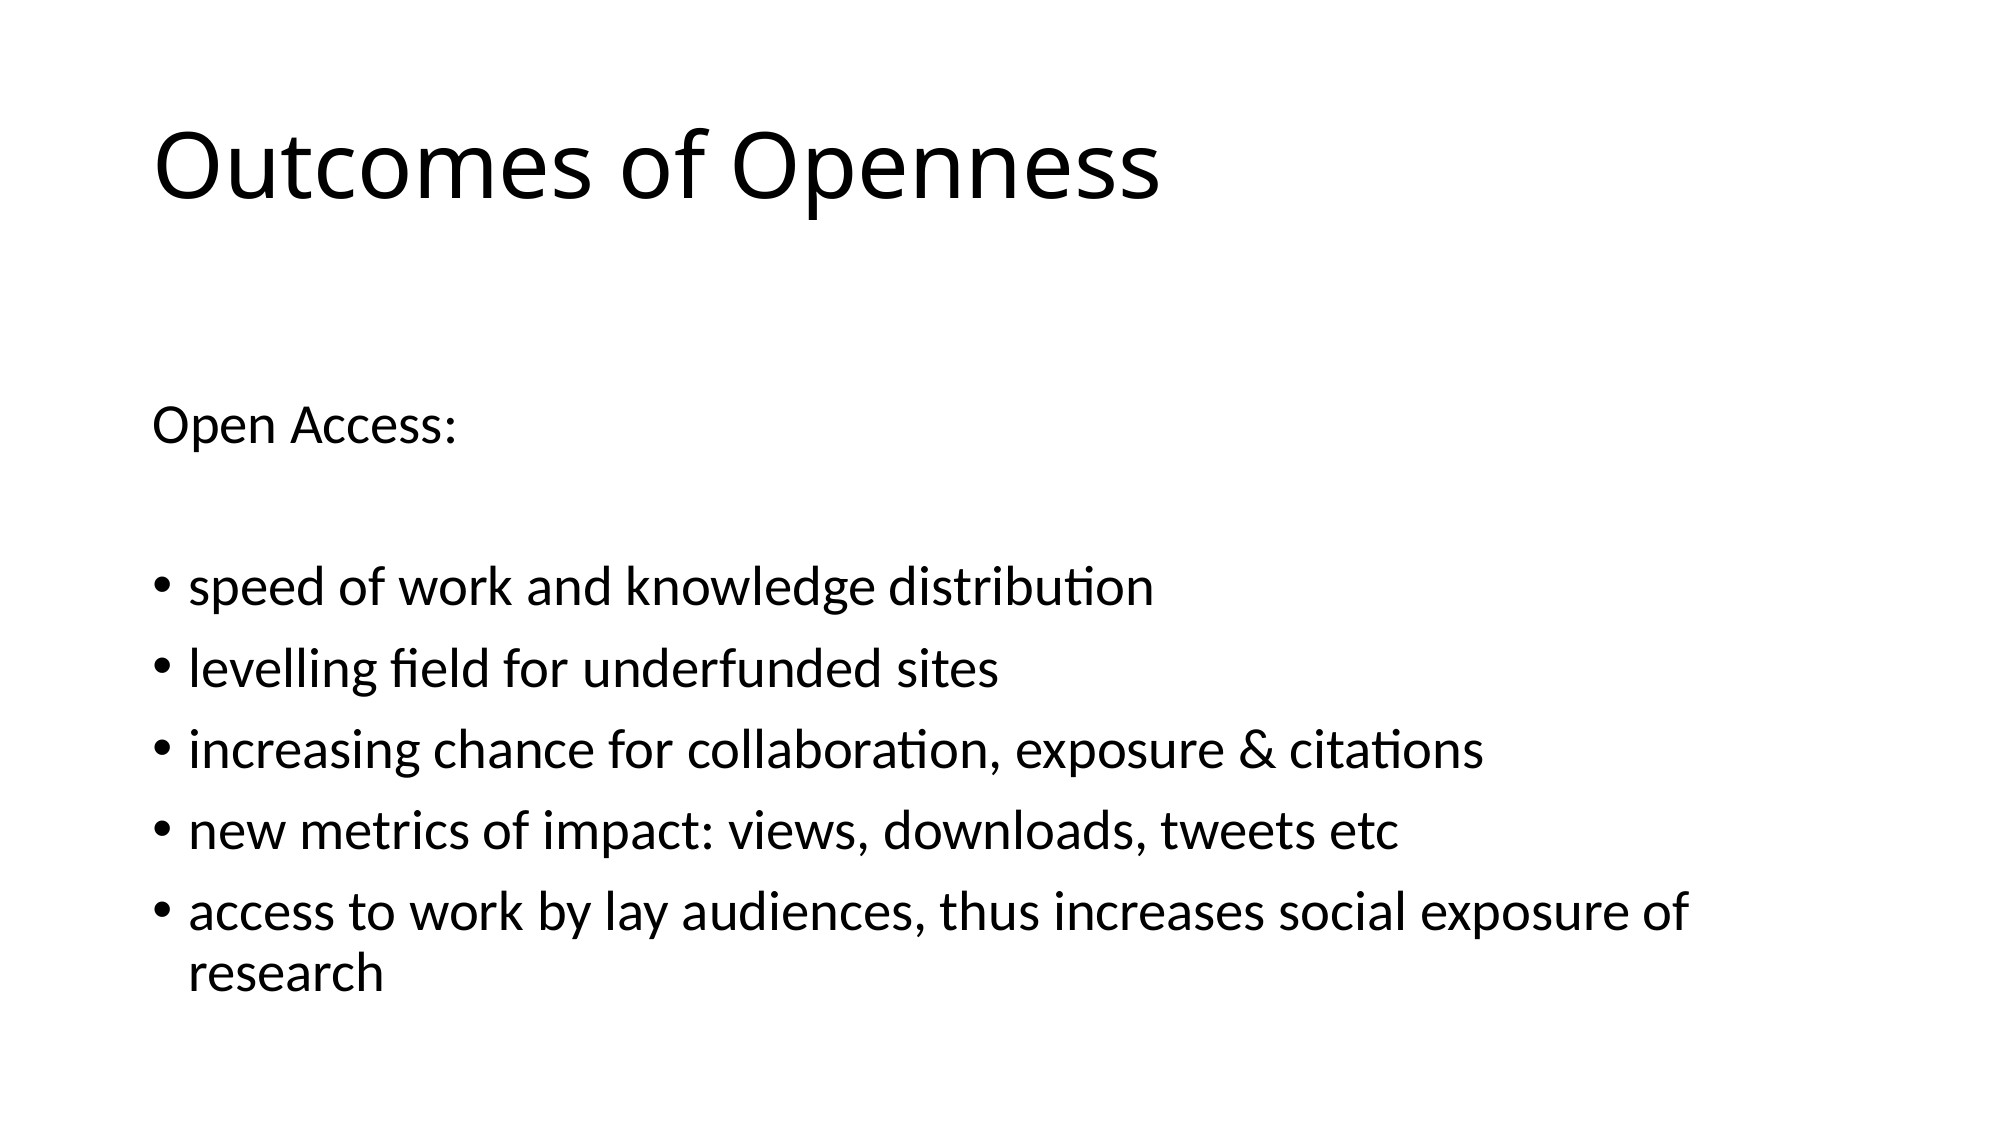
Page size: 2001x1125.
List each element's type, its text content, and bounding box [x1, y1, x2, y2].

list Open Access: speed of work and knowledge distribution levelling field for underfunded sites increasing chance for collaboration, exposure & citations new metrics of impact: views, downloads, tweets etc access to work by lay audiences, thus increases social exposure of research [137, 299, 1863, 1014]
title Outcomes of Openness [137, 59, 1863, 278]
